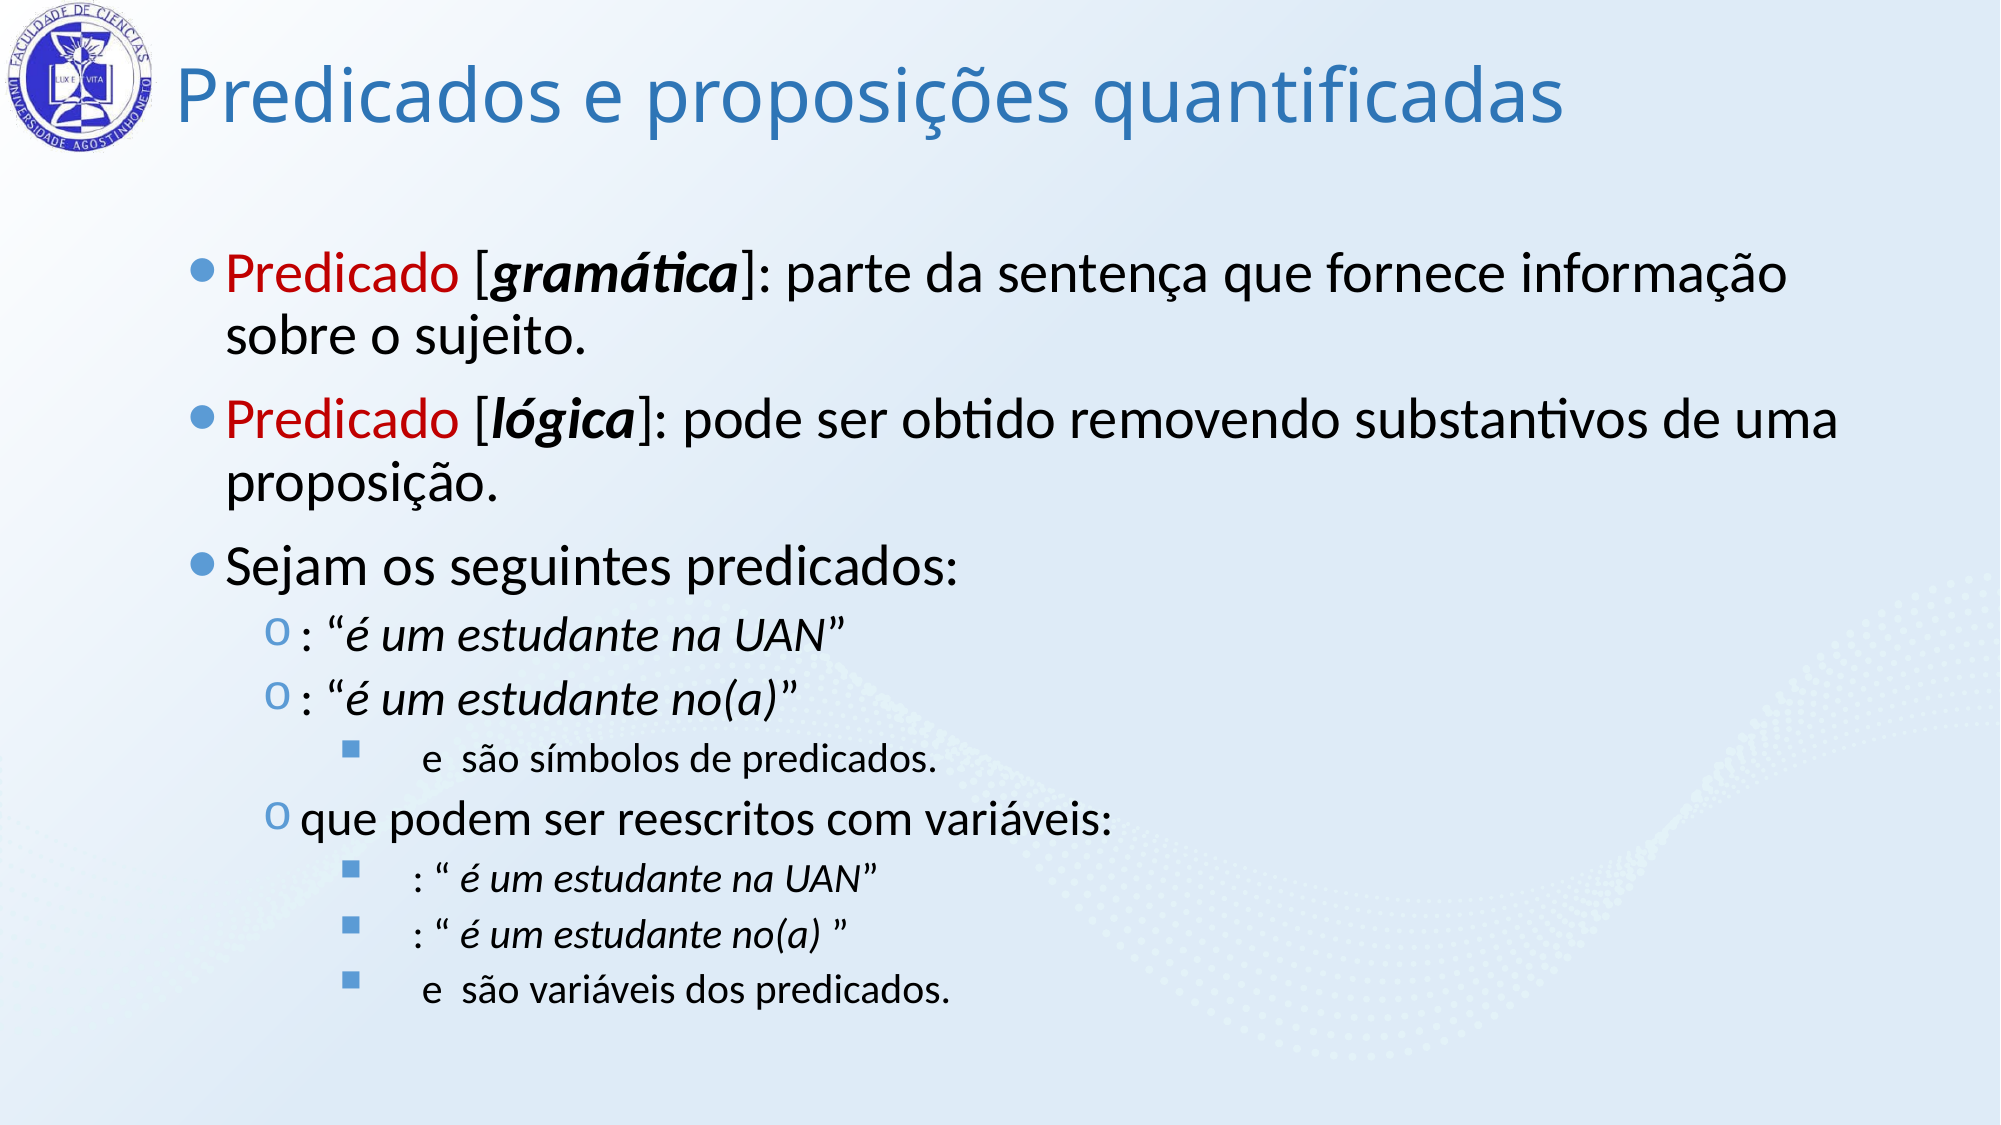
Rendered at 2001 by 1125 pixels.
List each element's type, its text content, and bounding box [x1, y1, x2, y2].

title Predicados e proposições quantificadas [159, 25, 1874, 172]
picture [0, 0, 181, 157]
